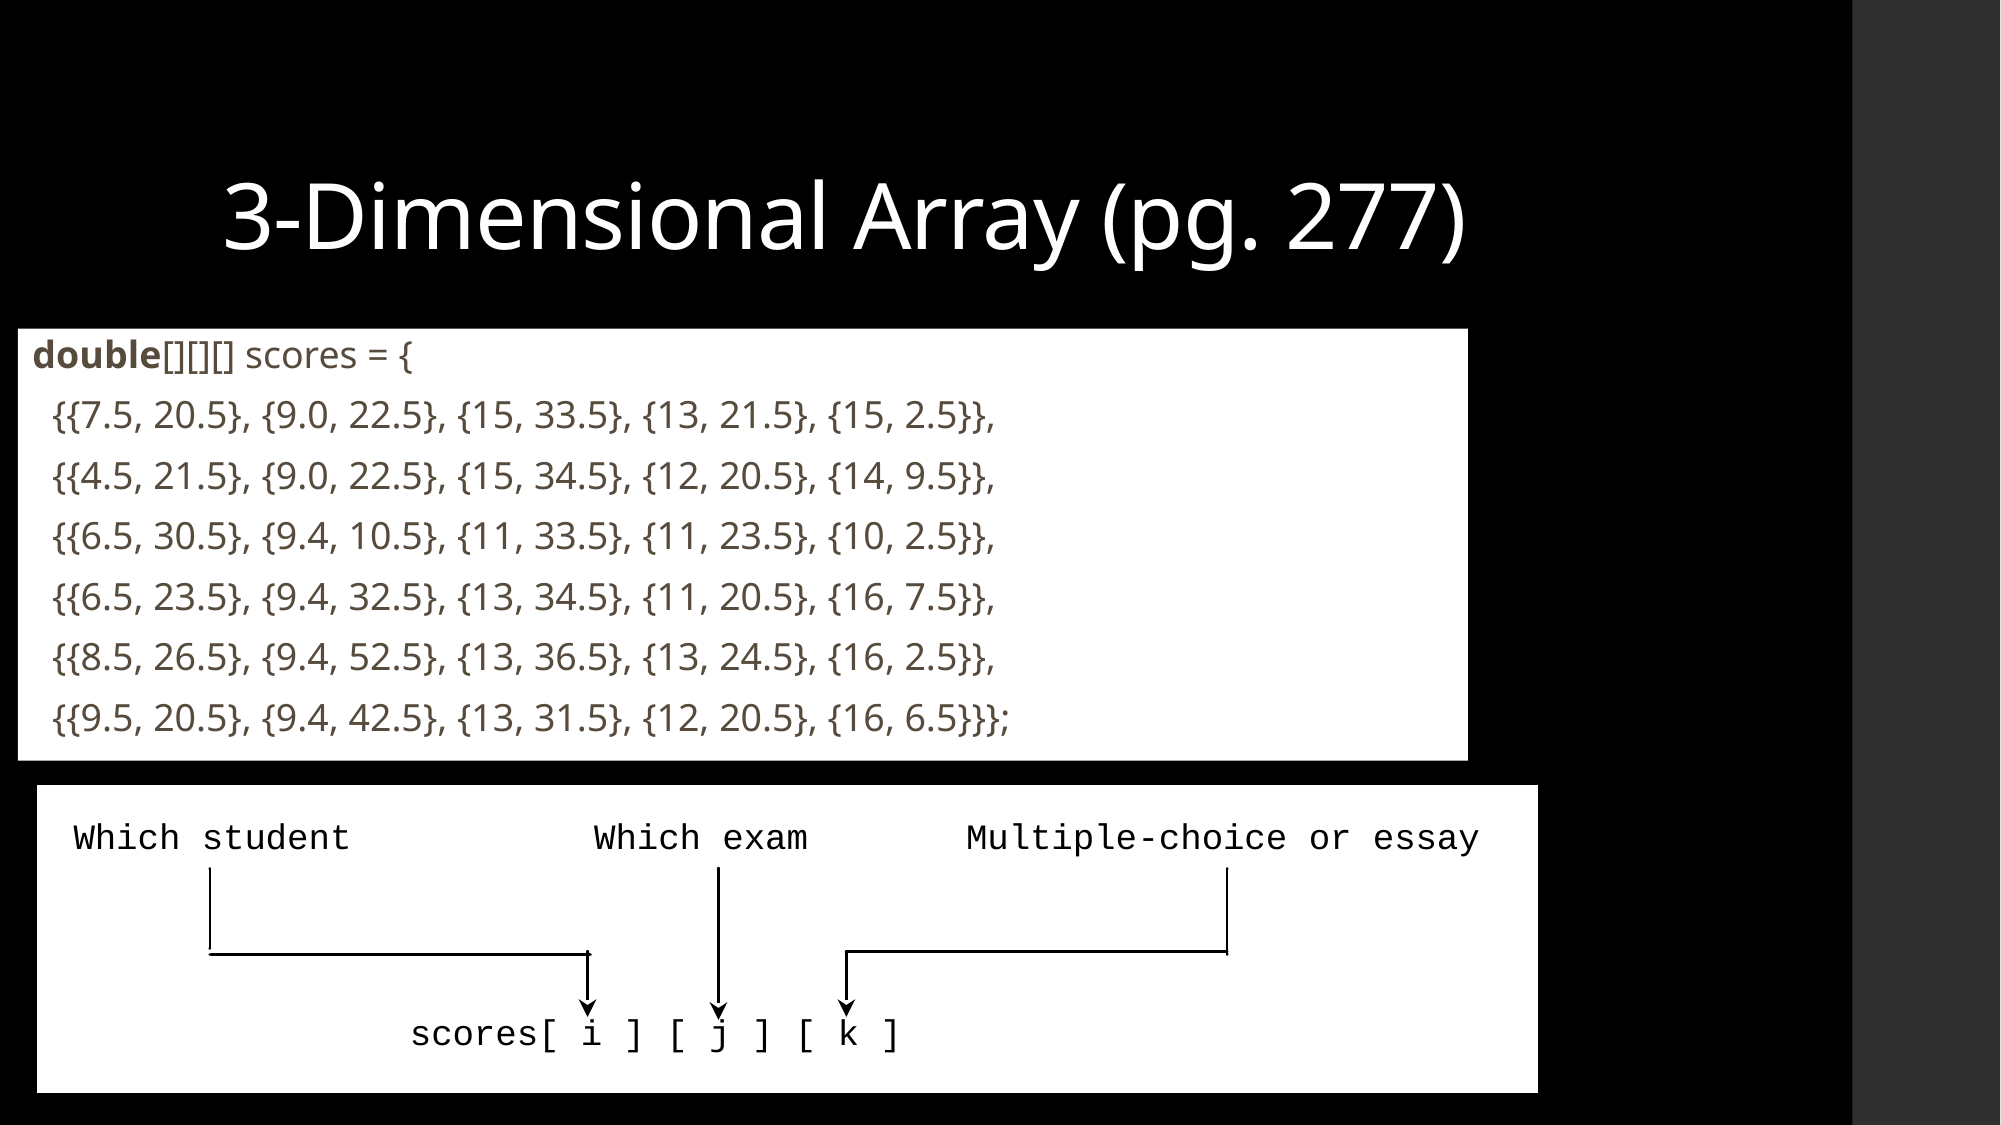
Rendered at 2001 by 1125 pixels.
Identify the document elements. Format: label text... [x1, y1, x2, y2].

title 3-Dimensional Array (pg. 277) [206, 60, 1797, 278]
text_box double[][][] scores = { {{7.5, 20.5}, {9.0, 22.5}, {15, 33.5}, {13, 21.5}, {15, 2.5}}, {{4.5, 21.5}, {9.0, 22.5}, {15, 34.5}, {12, 20.5}, {14, 9.5}}, {{6.5, 30.5}, {9.4, 10.5}, {11, 33.5}, {11, 23.5}, {10, 2.5}}, {{6.5, 23.5}, {9.4, 32.5}, {13, 34.5}, {11, 20.5}, {16, 7.5}}, {{8.5, 26.5}, {9.4, 52.5}, {13, 36.5}, {13, 24.5}, {16, 2.5}}, {{9.5, 20.5}, {9.4, 42.5}, {13, 31.5}, {12, 20.5}, {16, 6.5}}}; [17, 328, 1468, 761]
picture [36, 784, 1539, 1094]
